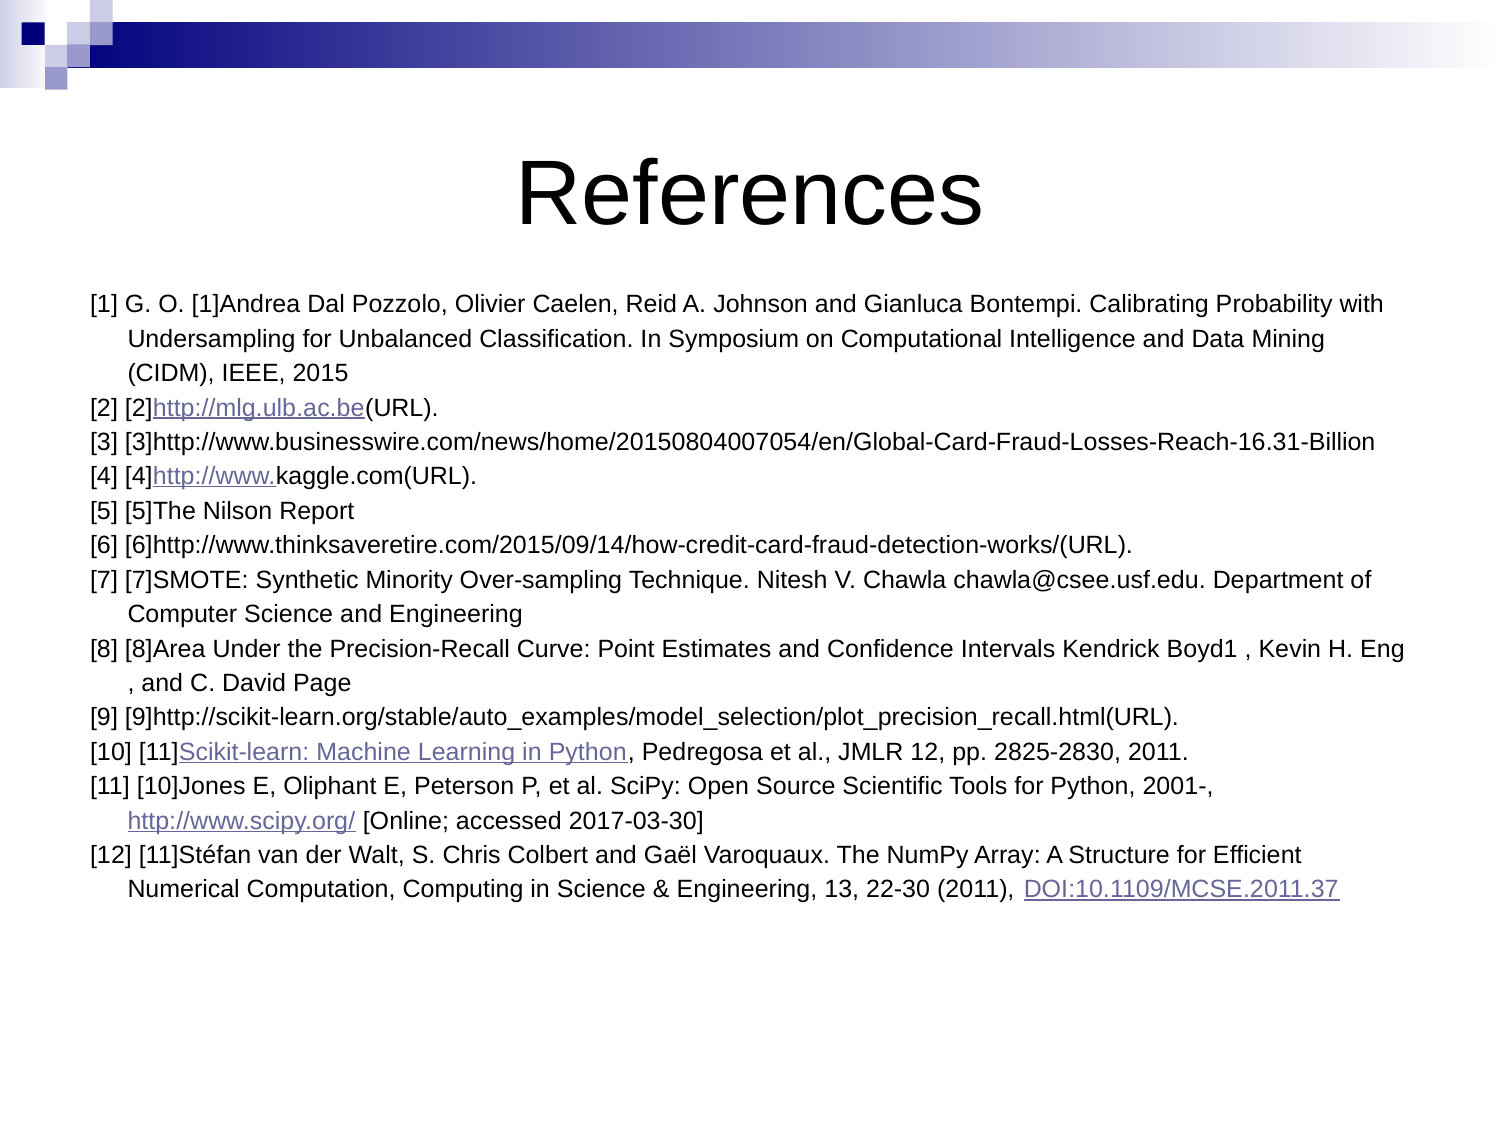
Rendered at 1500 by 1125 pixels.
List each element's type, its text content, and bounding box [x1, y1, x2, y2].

title References [75, 75, 1425, 275]
list [1] G. O. [1]Andrea Dal Pozzolo, Olivier Caelen, Reid A. Johnson and Gianluca Bontempi. Calibrating Probability with Undersampling for Unbalanced Classification. In Symposium on Computational Intelligence and Data Mining (CIDM), IEEE, 2015 [2] [2]http://mlg.ulb.ac.be(URL). [3] [3]http://www.businesswire.com/news/home/20150804007054/en/Global-Card-Fraud-Losses-Reach-16.31-Billion [4] [4]http://www.kaggle.com(URL). [5] [5]The Nilson Report [6] [6]http://www.thinksaveretire.com/2015/09/14/how-credit-card-fraud-detection-works/(URL). [7] [7]SMOTE: Synthetic Minority Over-sampling Technique. Nitesh V. Chawla chawla@csee.usf.edu. Department of Computer Science and Engineering [8] [8]Area Under the Precision-Recall Curve: Point Estimates and Confidence Intervals Kendrick Boyd1 , Kevin H. Eng , and C. David Page [9] [9]http://scikit-learn.org/stable/auto_examples/model_selection/plot_precision_recall.html(URL). [10] [11]Scikit-learn: Machine Learning in Python, Pedregosa et al., JMLR 12, pp. 2825-2830, 2011. [11] [10]Jones E, Oliphant E, Peterson P, et al. SciPy: Open Source Scientific Tools for Python, 2001-, http://www.scipy.org/ [Online; accessed 2017-03-30] [12] [11]Stéfan van der Walt, S. Chris Colbert and Gaël Varoquaux. The NumPy Array: A Structure for Efficient Numerical Computation, Computing in Science & Engineering, 13, 22-30 (2011), DOI:10.1109/MCSE.2011.37 [75, 275, 1425, 1030]
